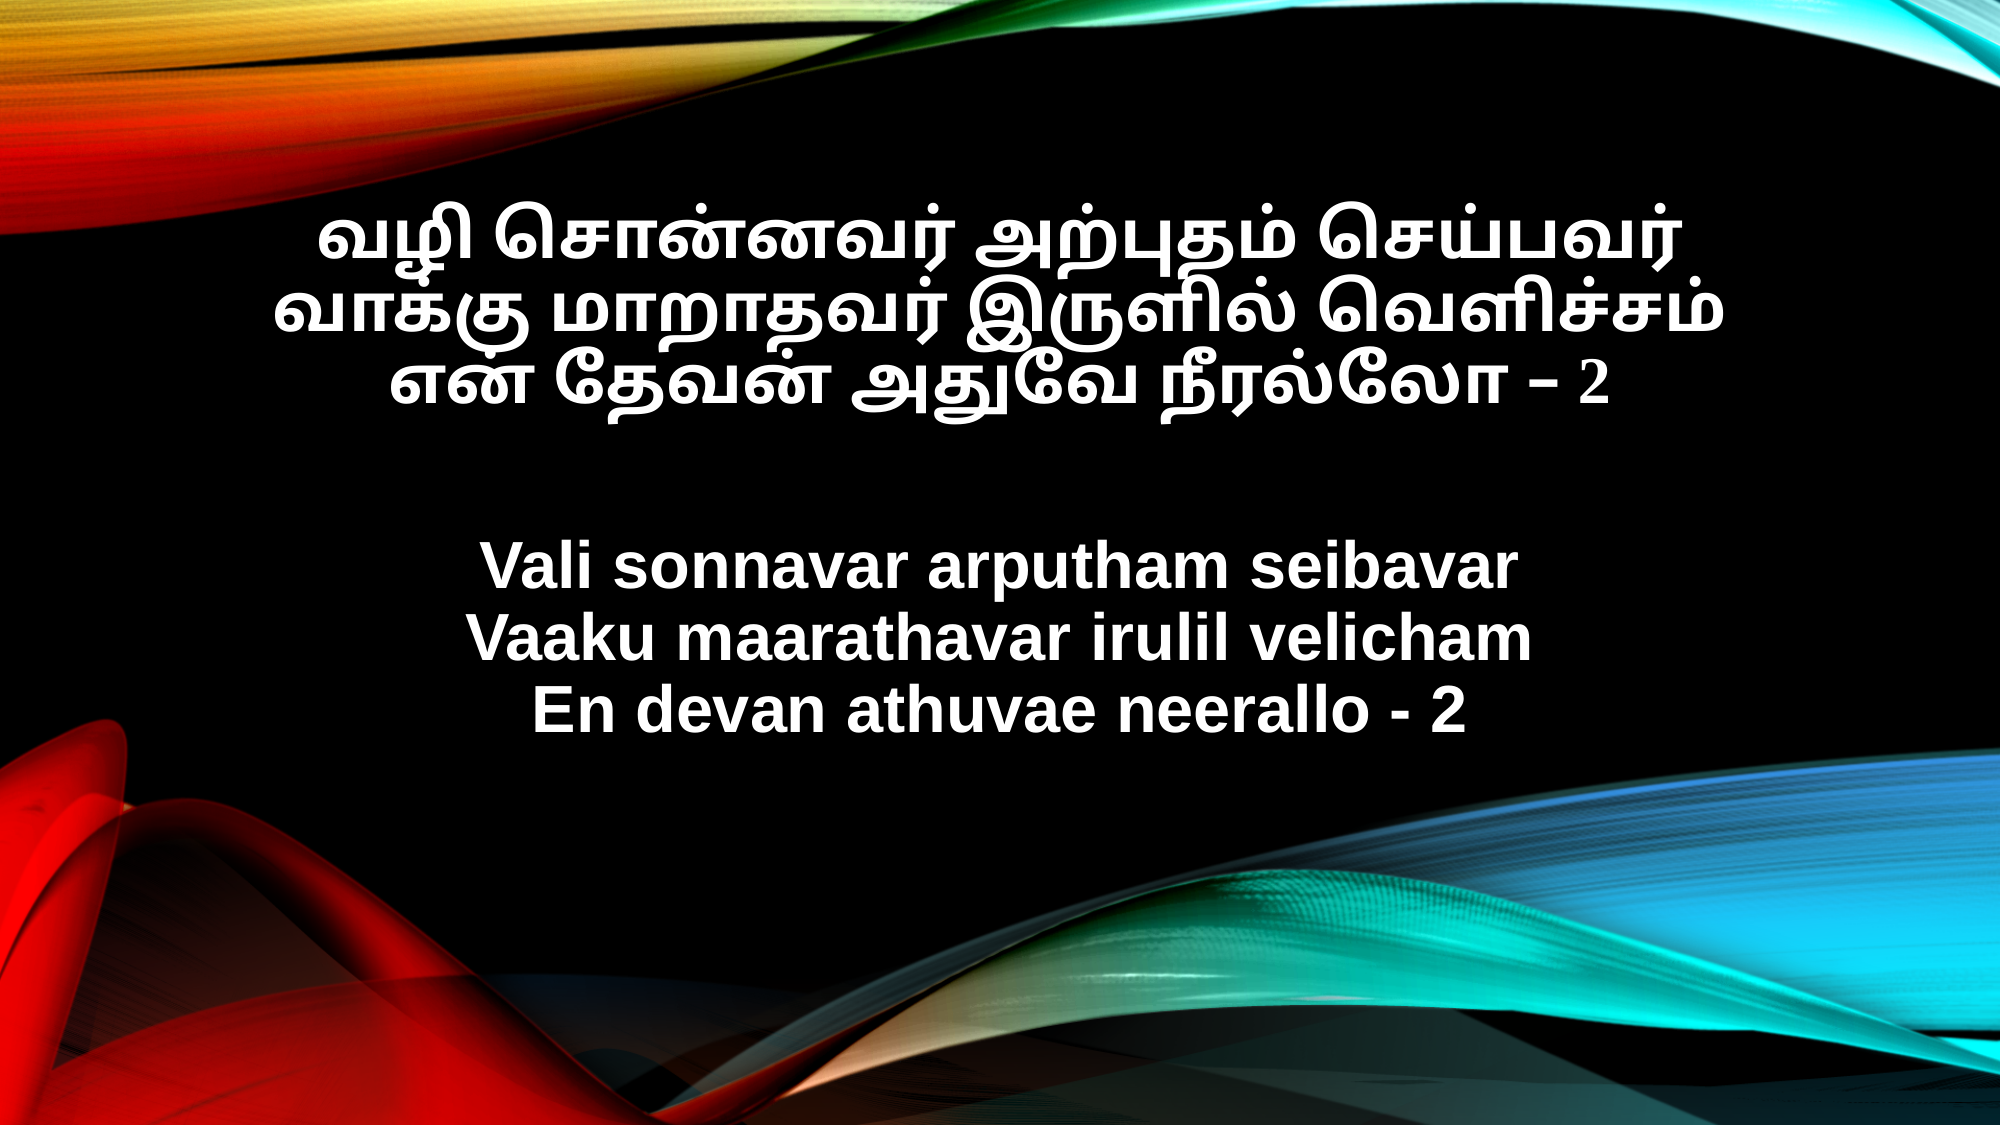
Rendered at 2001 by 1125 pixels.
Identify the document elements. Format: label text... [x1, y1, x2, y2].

subtitle வழி சொன்னவர் அற்புதம் செய்பவர் வாக்கு மாறாதவர் இருளில் வெளிச்சம் என் தேவன் அதுவே நீரல்லோ – 2 Vali sonnavar arputham seibavar Vaaku maarathavar irulil velicham En devan athuvae neerallo - 2 [0, 0, 2000, 1125]
